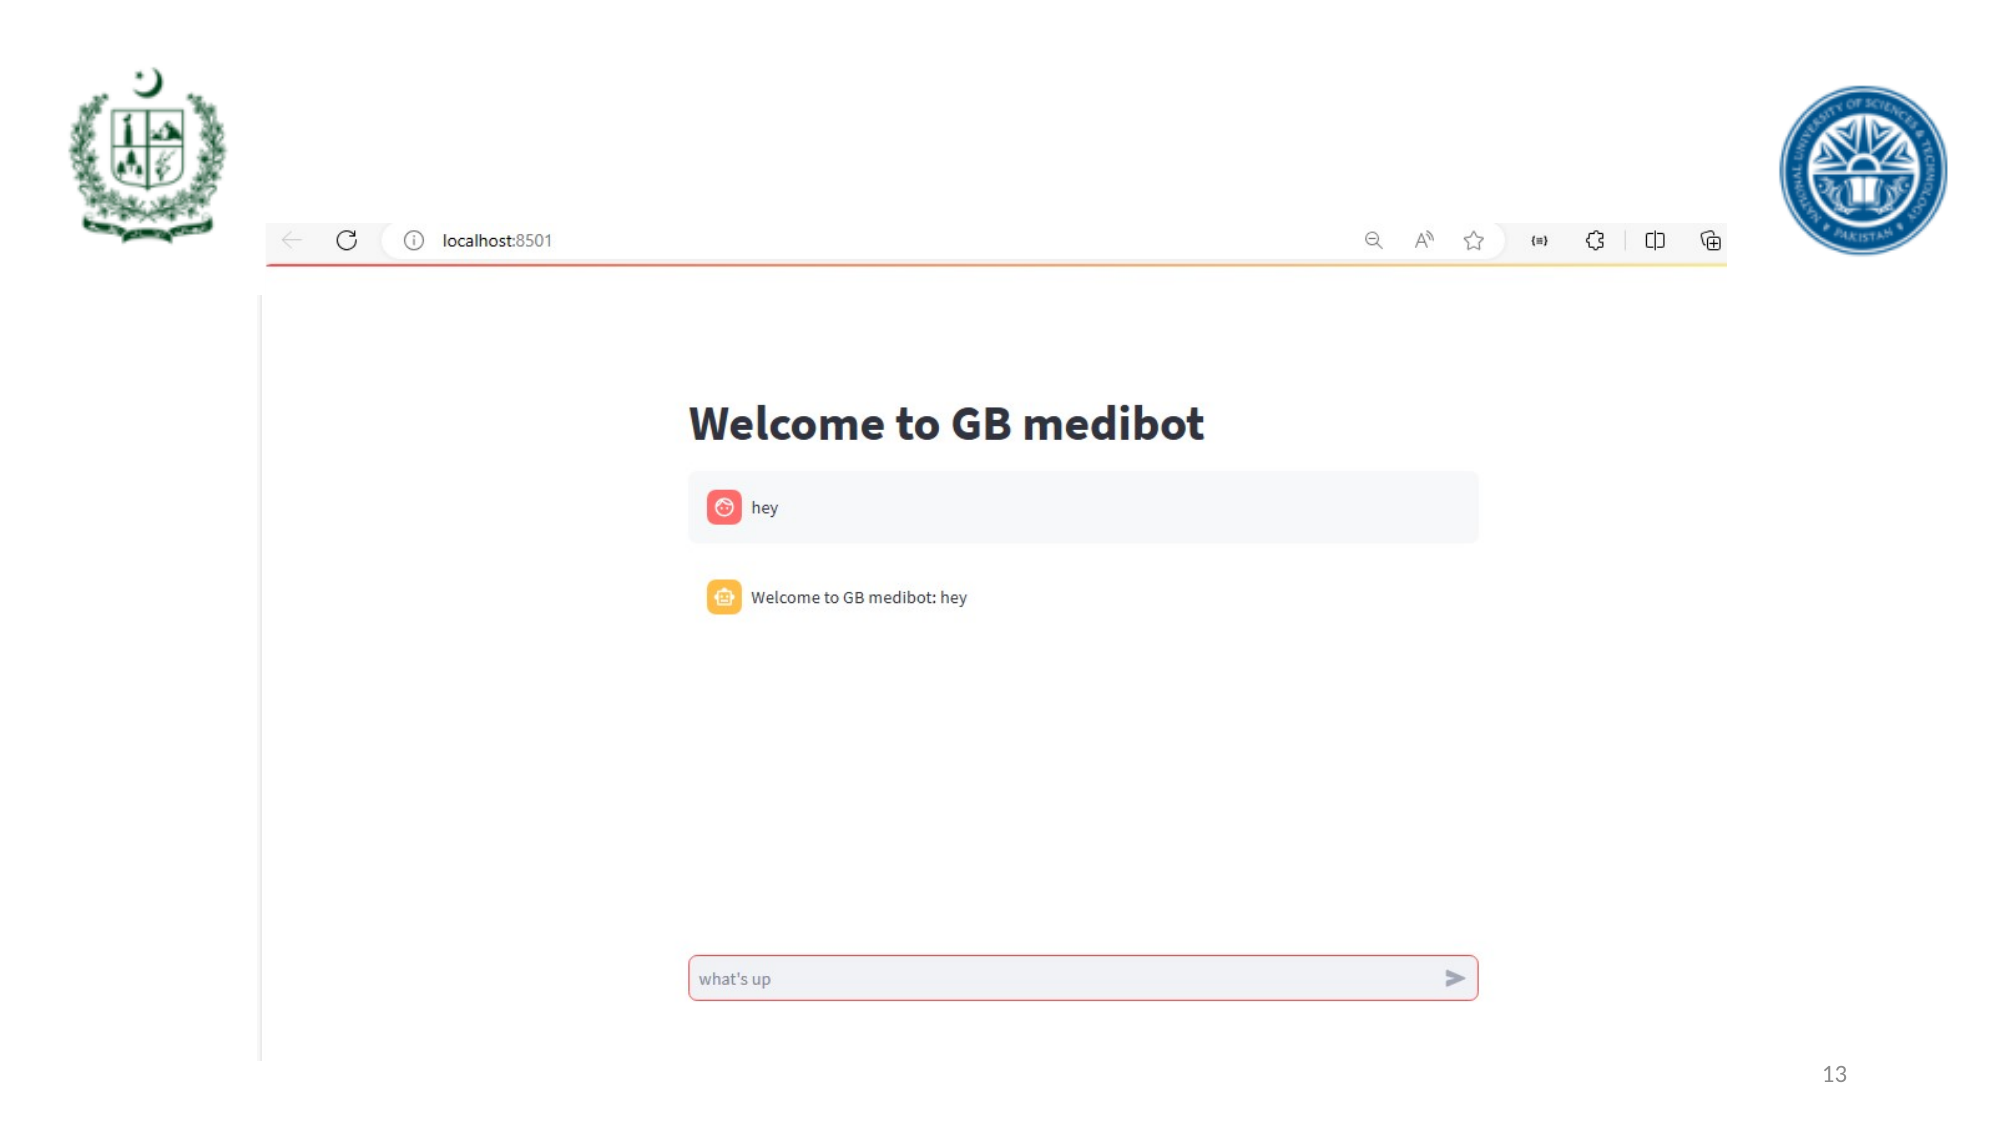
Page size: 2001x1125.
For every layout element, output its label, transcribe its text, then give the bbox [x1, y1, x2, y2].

picture [47, 19, 1727, 1061]
picture [1749, 34, 1952, 295]
slide_number 13 [1412, 1042, 1863, 1103]
